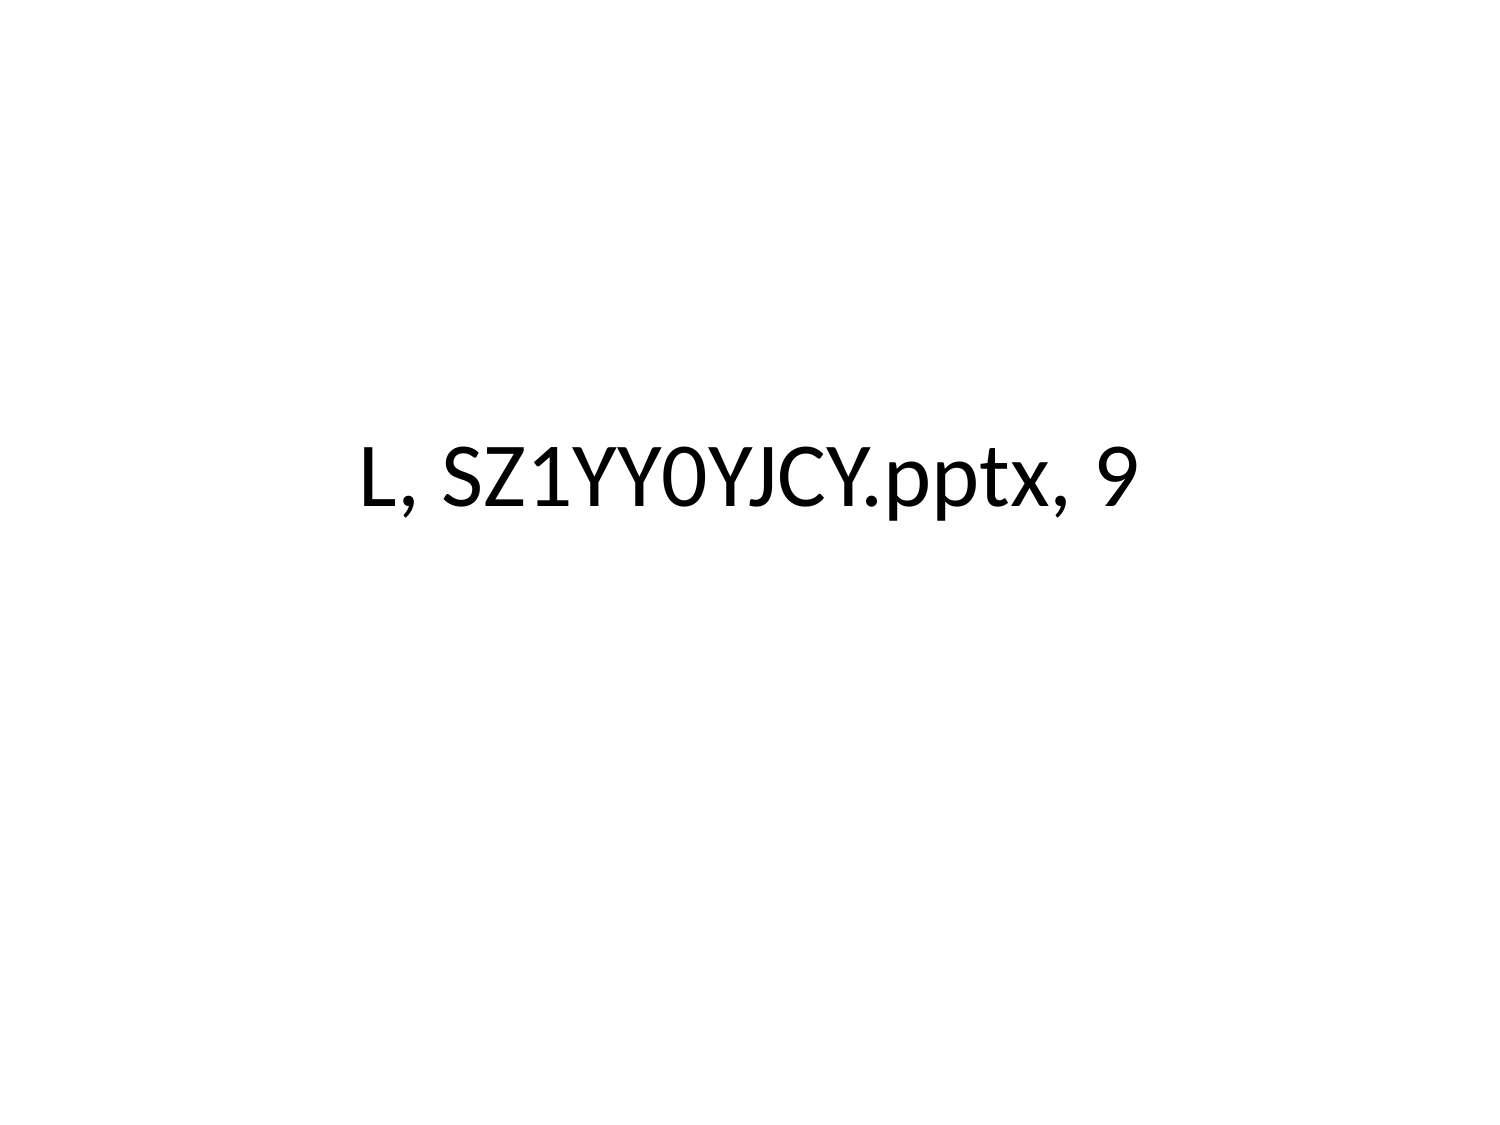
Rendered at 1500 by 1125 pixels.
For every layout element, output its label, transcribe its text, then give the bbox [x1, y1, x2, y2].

title L, SZ1YY0YJCY.pptx, 9 [112, 349, 1388, 591]
